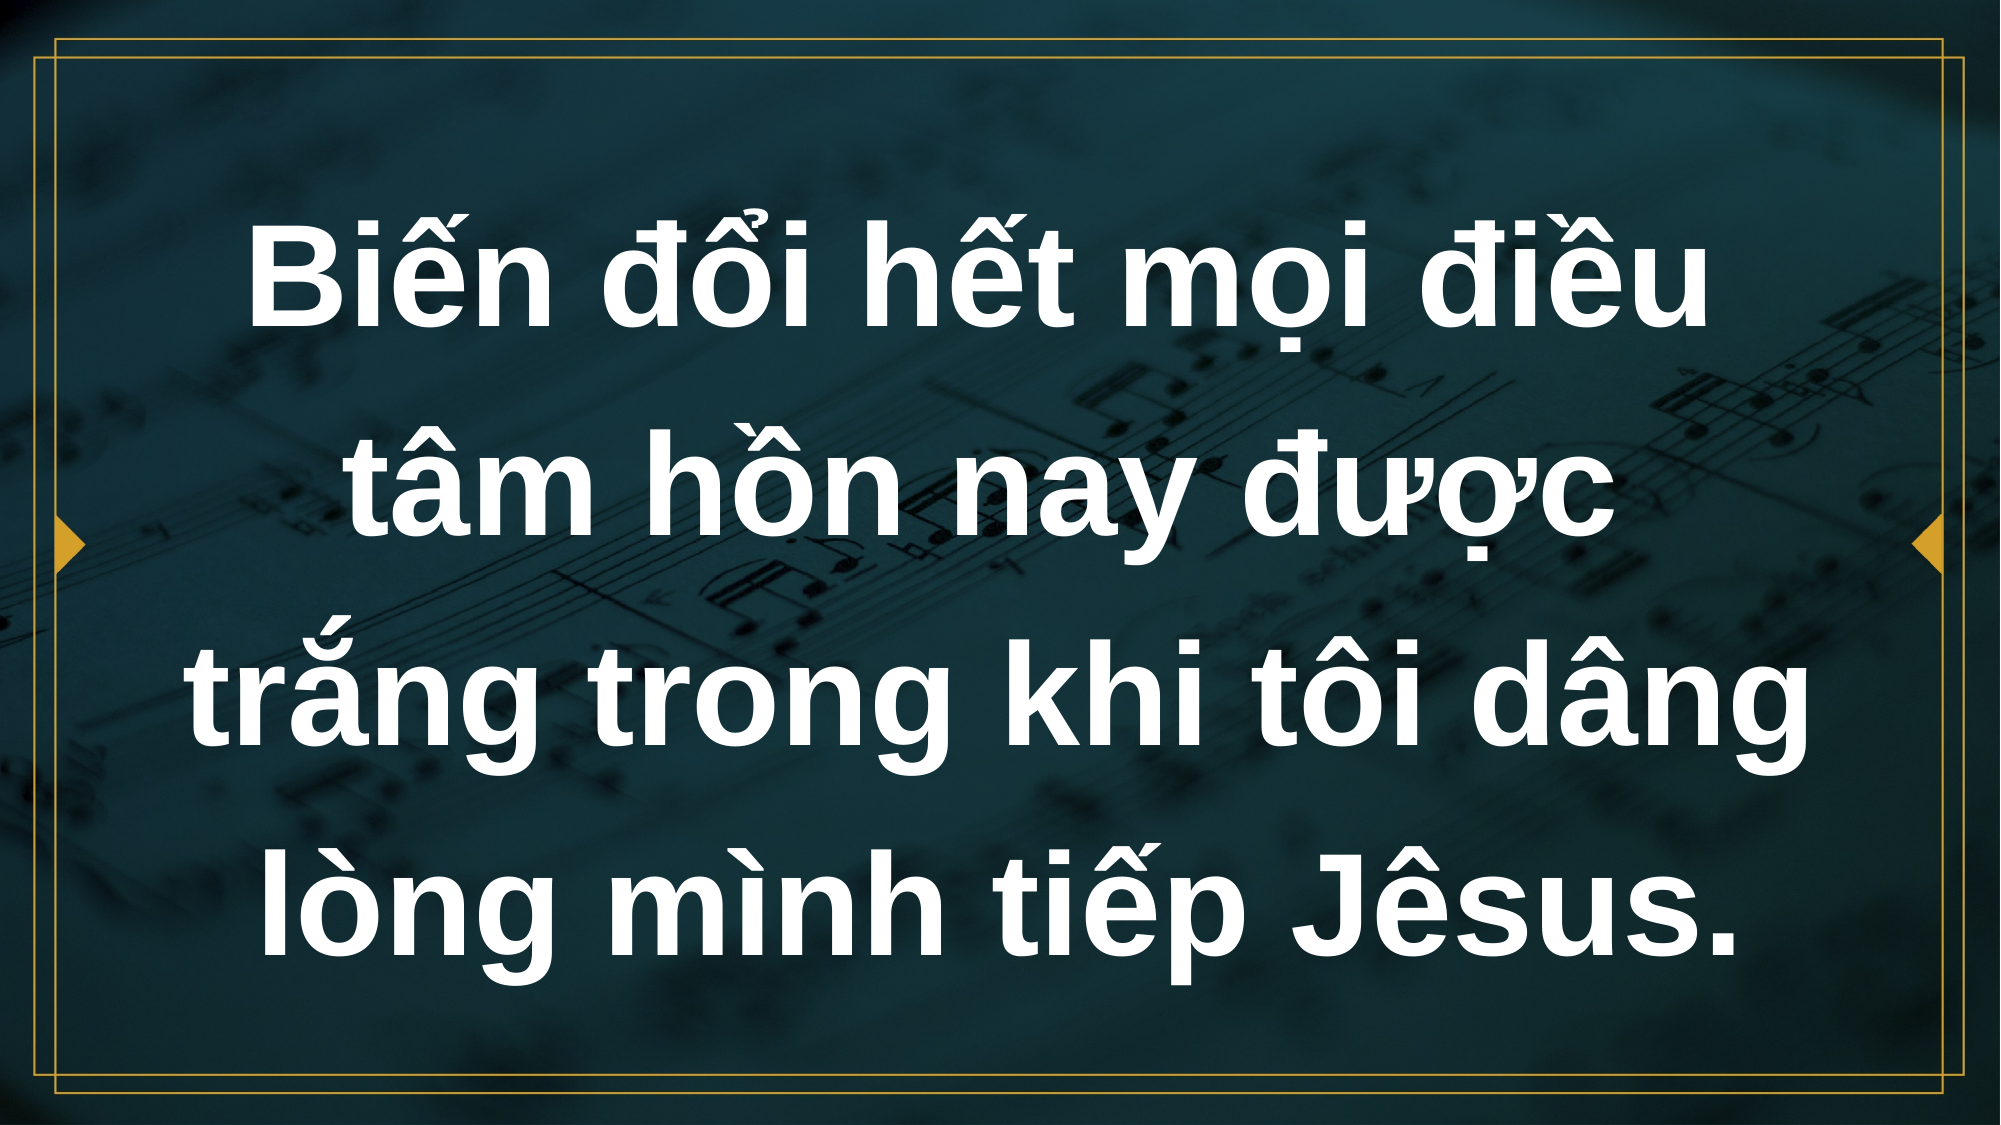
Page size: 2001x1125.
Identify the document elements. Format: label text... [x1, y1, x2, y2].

picture [0, 0, 2000, 1125]
title Biến đổi hết mọi điều tâm hồn nay được trắng trong khi tôi dâng lòng mình tiếp Jêsus. [55, 53, 1945, 1077]
